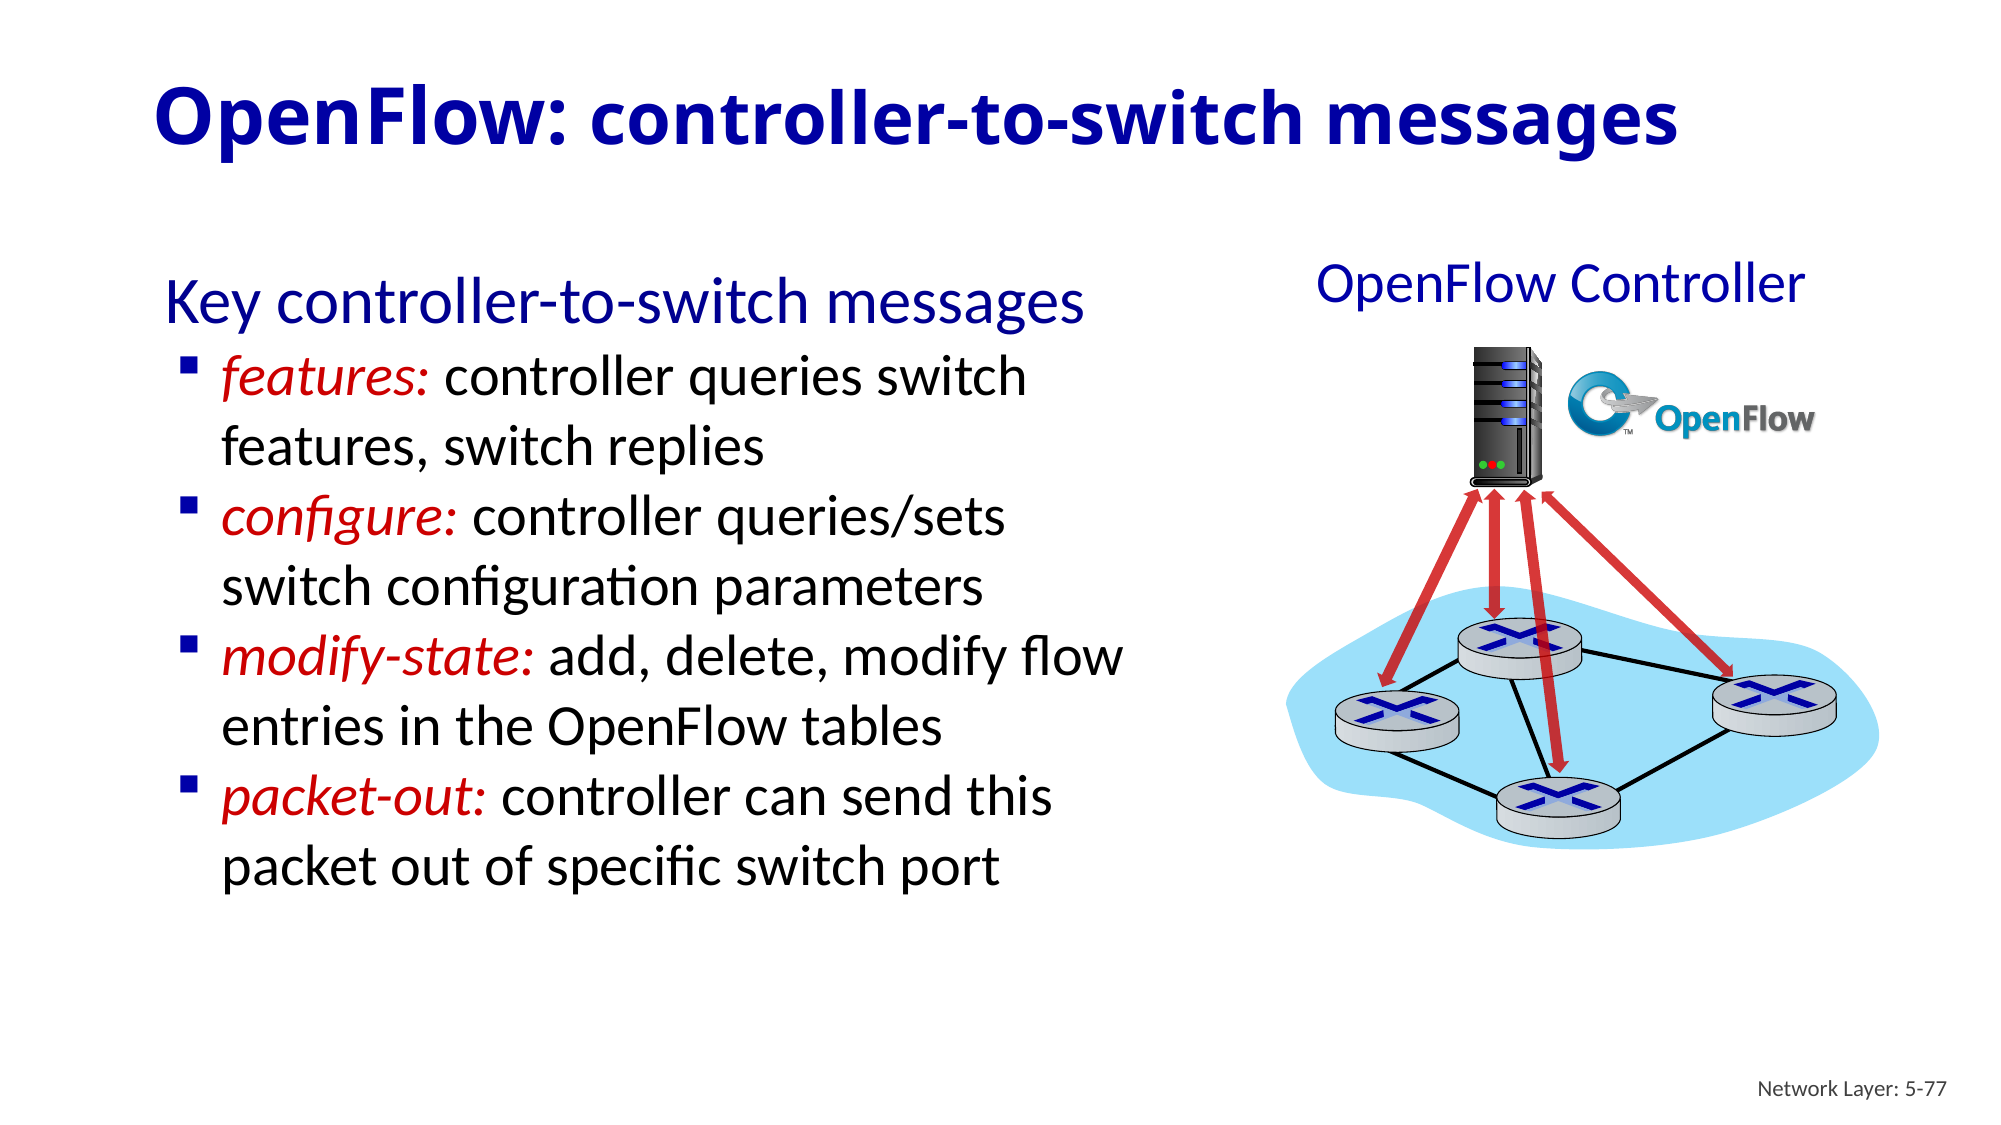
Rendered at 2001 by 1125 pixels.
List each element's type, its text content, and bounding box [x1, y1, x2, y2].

text_box Key controller-to-switch messages features: controller queries switch features, switch replies configure: controller queries/sets switch configuration parameters modify-state: add, delete, modify flow entries in the OpenFlow tables packet-out: controller can send this packet out of specific switch port [150, 249, 1145, 905]
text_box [1285, 237, 1880, 850]
slide_number Network Layer: 5-77 [1512, 1056, 1963, 1117]
title OpenFlow: controller-to-switch messages [137, 45, 1863, 193]
